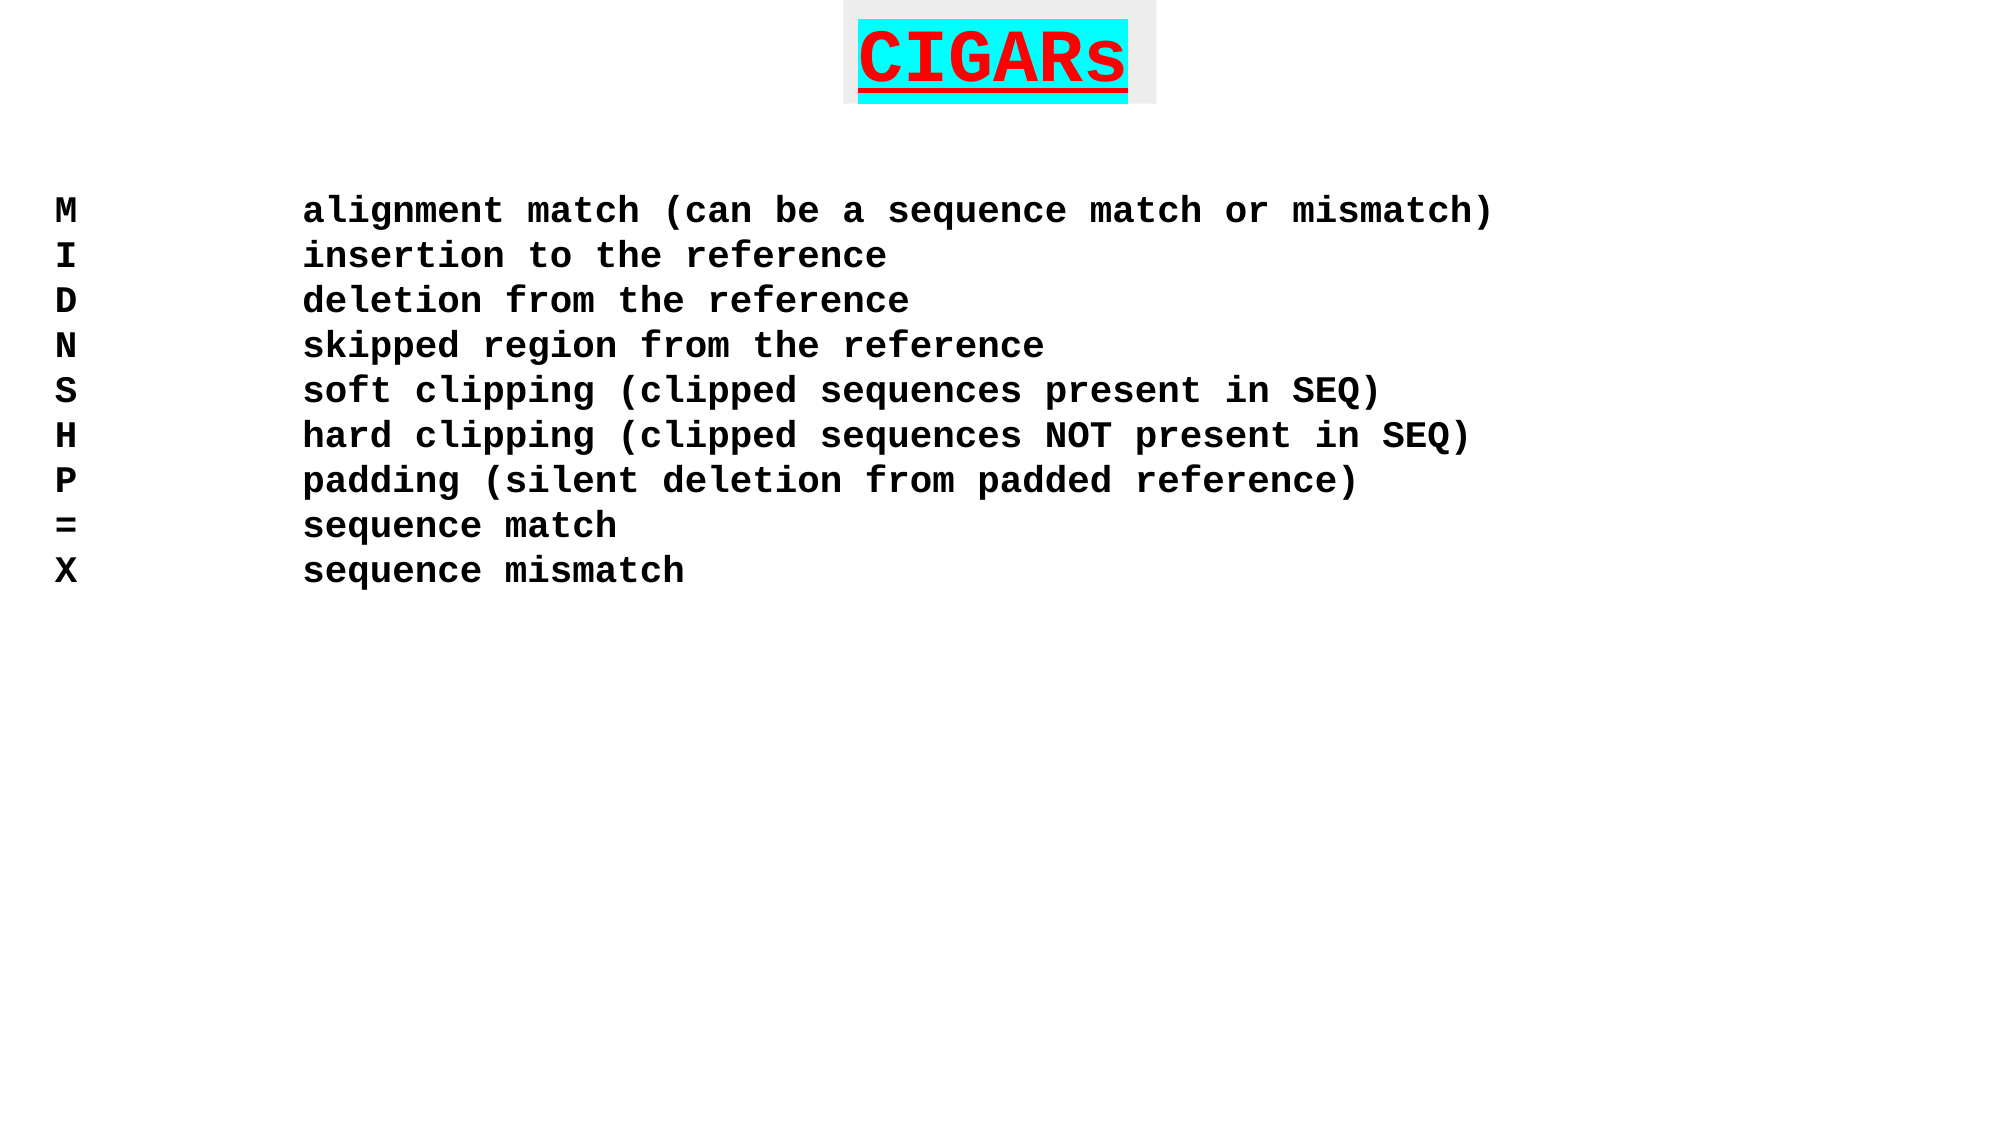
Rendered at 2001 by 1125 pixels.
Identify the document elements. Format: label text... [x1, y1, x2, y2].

text_box CIGARs [843, 0, 1157, 104]
text_box M alignment match (can be a sequence match or mismatch) I insertion to the reference D deletion from the reference N skipped region from the reference S soft clipping (clipped sequences present in SEQ) H hard clipping (clipped sequences NOT present in SEQ) P padding (silent deletion from padded reference) = sequence match X sequence mismatch [40, 177, 1804, 598]
